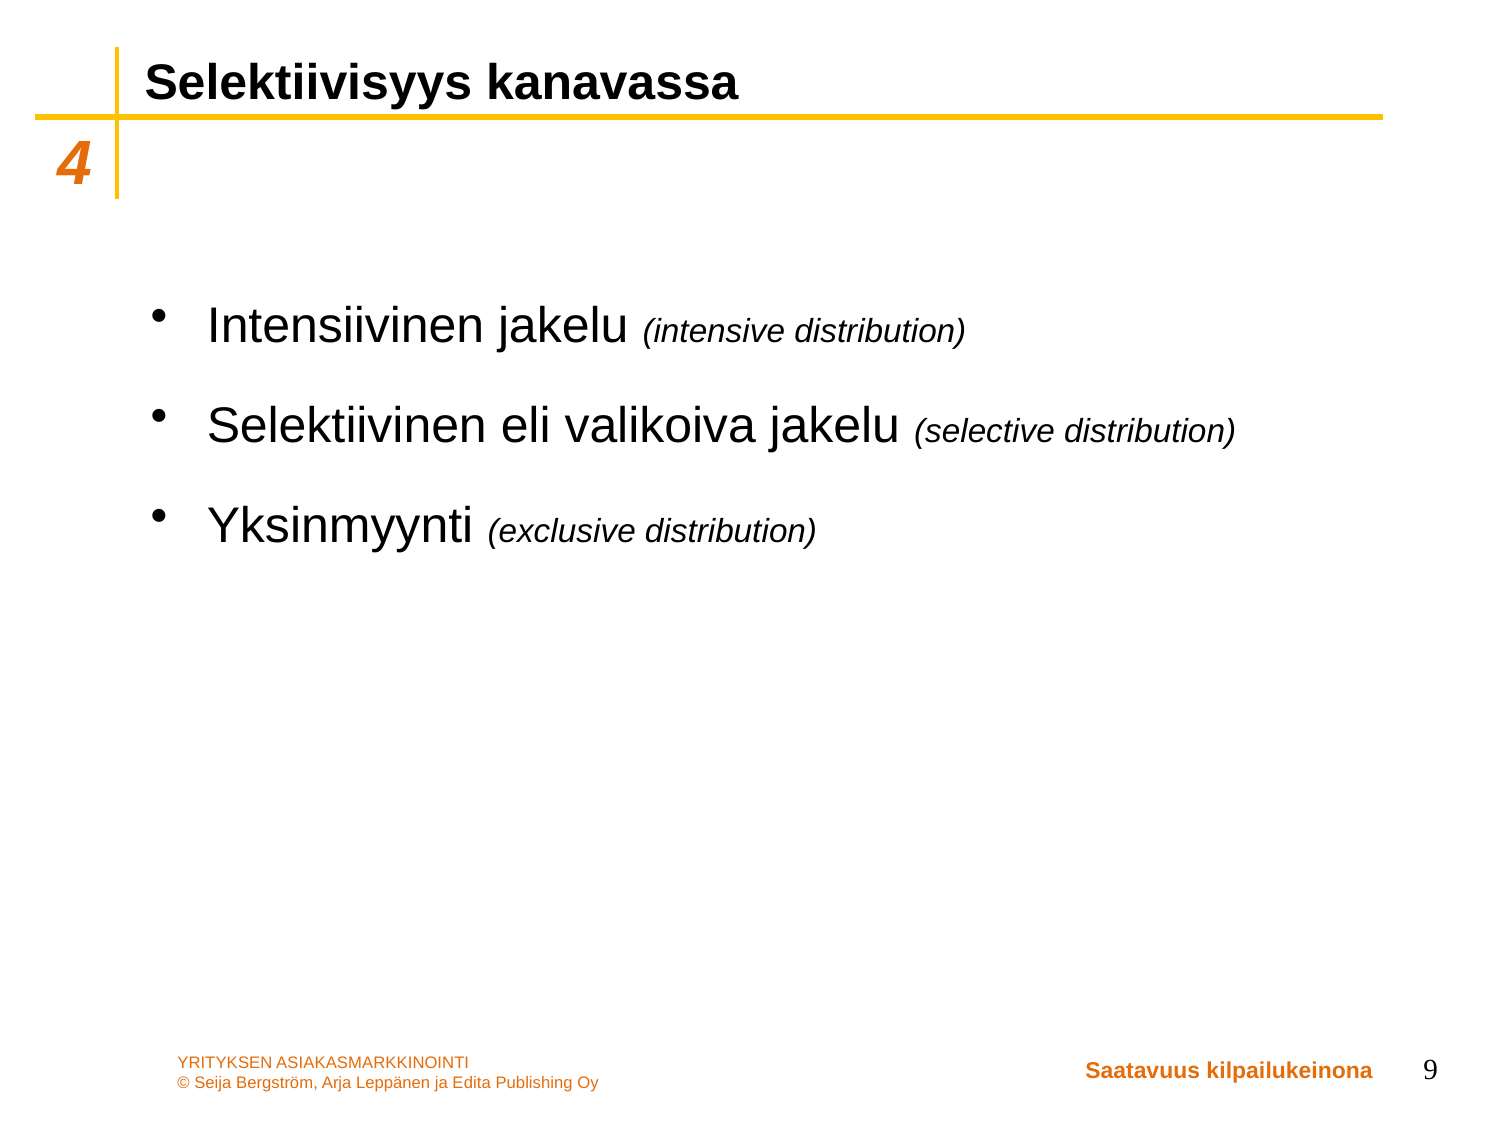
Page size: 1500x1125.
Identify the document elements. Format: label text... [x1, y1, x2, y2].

list Intensiivinen jakelu (intensive distribution) Selektiivinen eli valikoiva jakelu (selective distribution) Yksinmyynti (exclusive distribution) [135, 184, 1388, 917]
title Selektiivisyys kanavassa [129, 42, 1430, 118]
slide_number 9 [1140, 1042, 1454, 1085]
